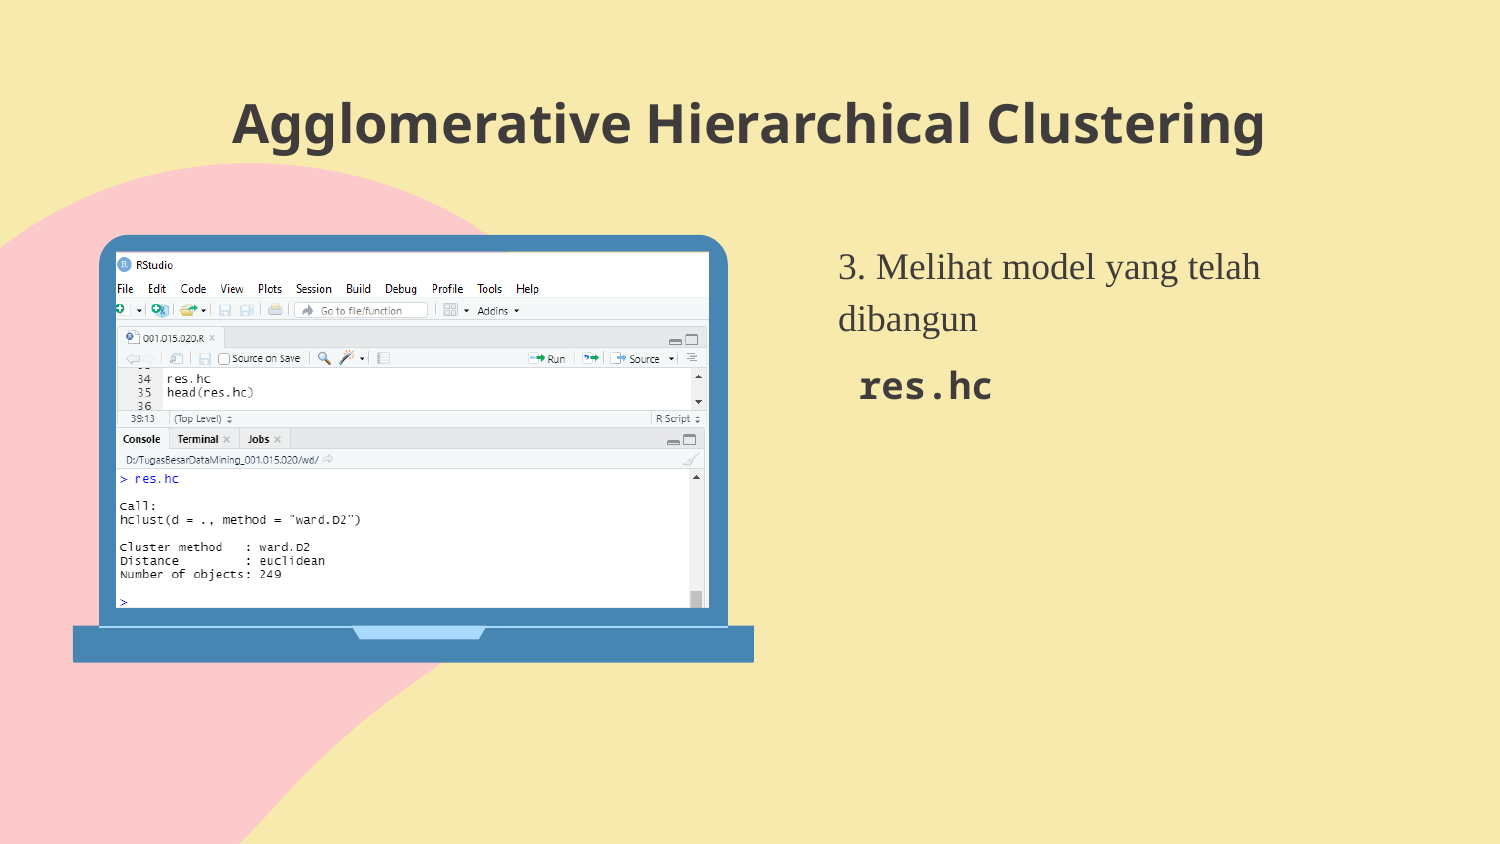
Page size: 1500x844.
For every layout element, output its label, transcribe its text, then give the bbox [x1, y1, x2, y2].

list 3. Melihat model yang telah dibangun res.hc [823, 220, 1400, 590]
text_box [72, 234, 755, 663]
text_box Agglomerative Hierarchical Clustering [84, 93, 1416, 170]
